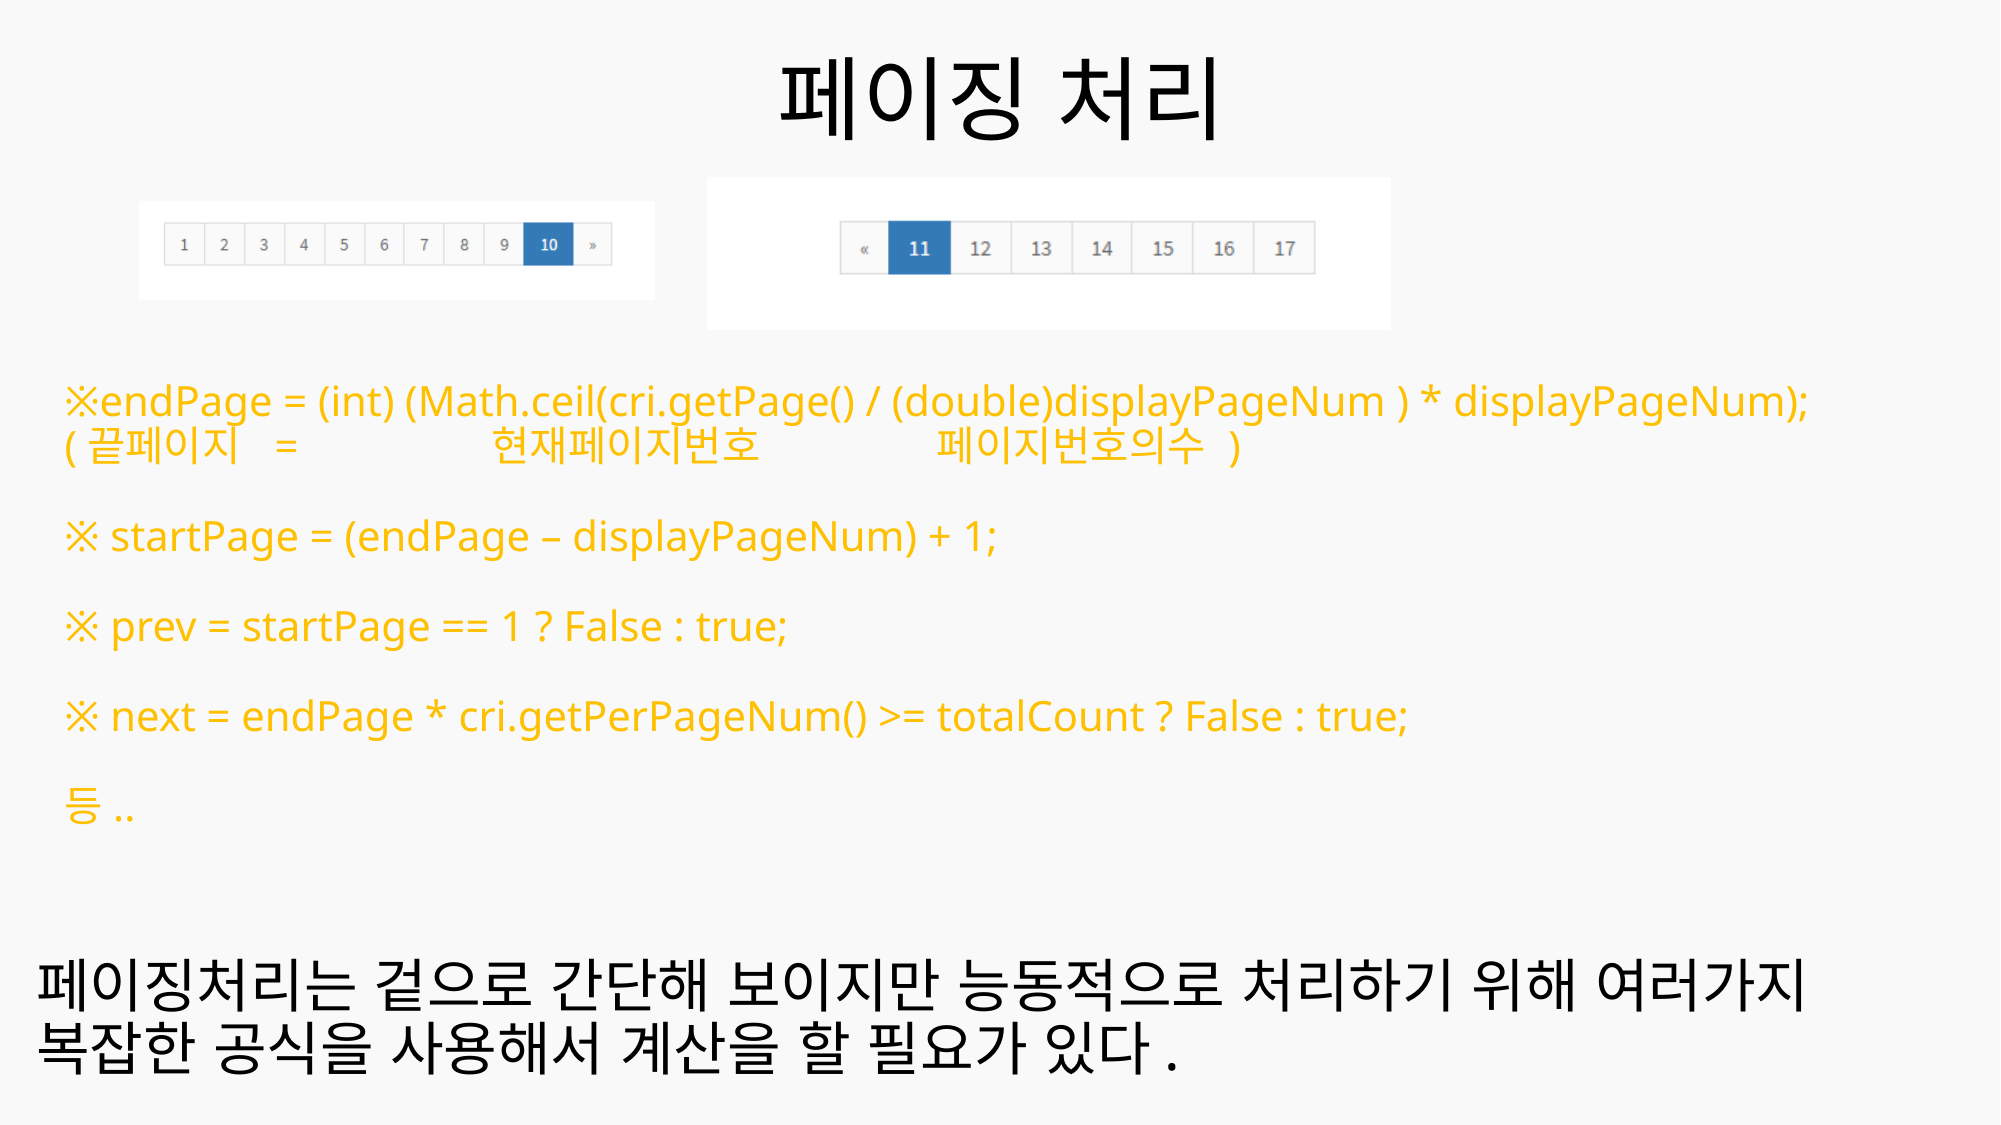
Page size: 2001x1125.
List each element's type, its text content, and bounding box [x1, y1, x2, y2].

text_box 페이징처리는 겉으로 간단해 보이지만 능동적으로 처리하기 위해 여러가지 복잡한 공식을 사용해서 계산을 할 필요가 있다. [21, 946, 1927, 1095]
text_box 페이징 처리 [139, 29, 1865, 178]
text_box ※endPage = (int) (Math.ceil(cri.getPage() / (double)displayPageNum ) * displayPageNum); (끝페이지 = 현재페이지번호 페이지번호의수 ) ※ startPage = (endPage – displayPageNum) + 1; ※ prev = startPage == 1 ? False : true; ※ next = endPage * cri.getPerPageNum() >= totalCount ? False : true; 등.. [49, 349, 1955, 862]
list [139, 201, 655, 300]
picture [707, 177, 1391, 330]
